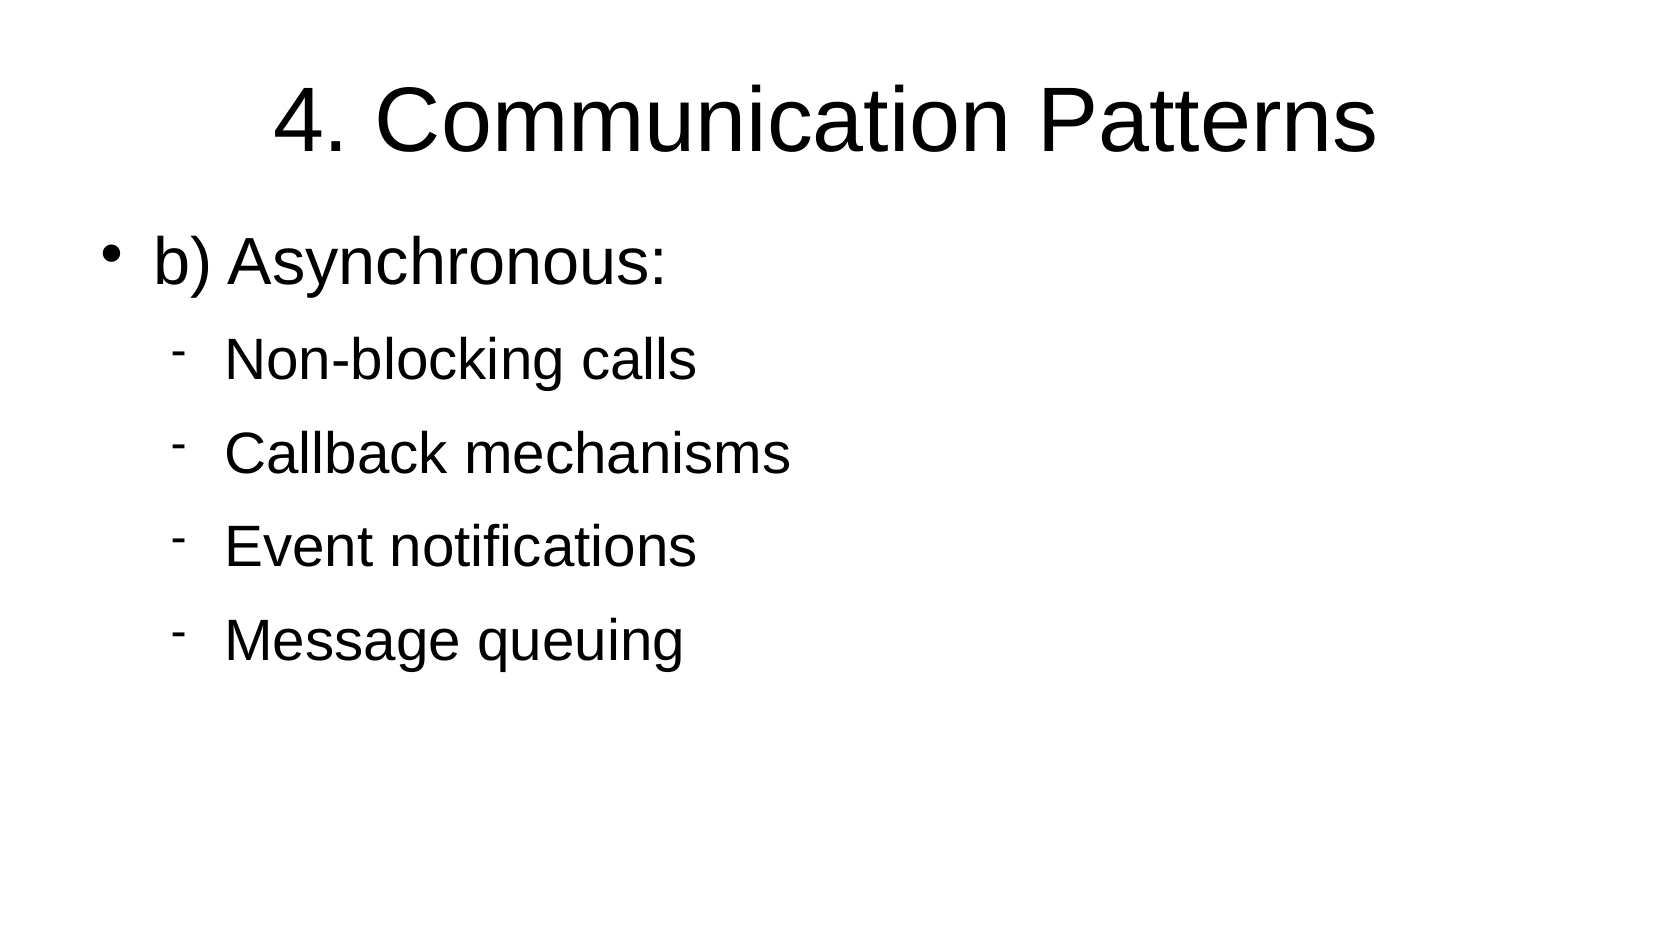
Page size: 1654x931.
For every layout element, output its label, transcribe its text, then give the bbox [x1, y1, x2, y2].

text_box b) Asynchronous: Non-blocking calls Callback mechanisms Event notifications Message queuing [82, 217, 1571, 757]
text_box 4. Communication Patterns [82, 59, 1571, 170]
